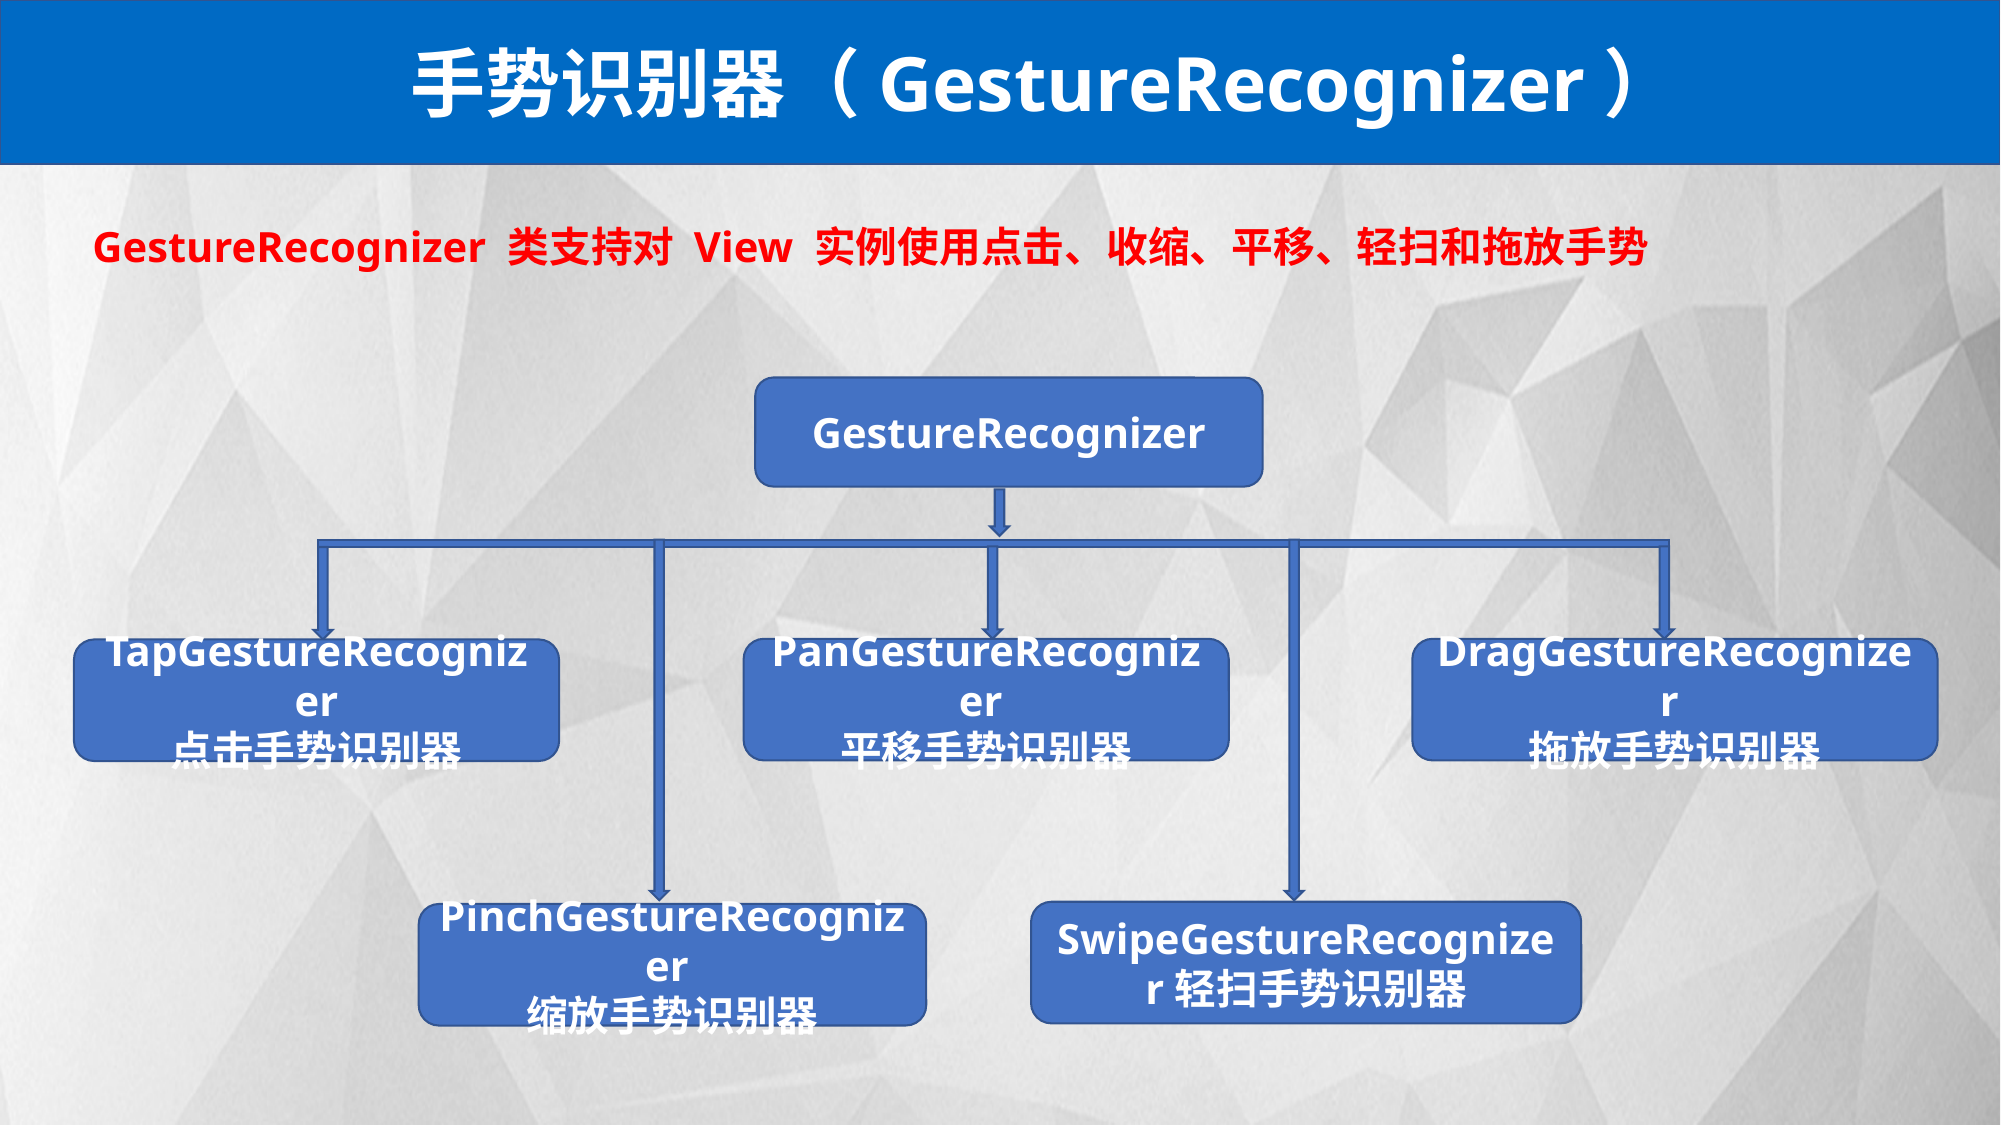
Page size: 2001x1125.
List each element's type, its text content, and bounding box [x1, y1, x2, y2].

text_box PinchGestureRecognizer 缩放手势识别器 [417, 902, 928, 1027]
picture [0, 0, 2001, 1125]
text_box [1300, 539, 1670, 548]
text_box GestureRecognizer [754, 376, 1264, 488]
text_box PanGestureRecognizer 平移手势识别器 [742, 637, 1230, 762]
text_box [317, 539, 653, 548]
text_box [0, 0, 2000, 165]
text_box [647, 538, 672, 902]
text_box [310, 545, 335, 638]
text_box SwipeGestureRecognizer轻扫手势识别器 [1030, 900, 1583, 1025]
text_box [980, 545, 1005, 637]
text_box [1652, 545, 1677, 637]
text_box GestureRecognizer 类支持对 View 实例使用点击、收缩、平移、轻扫和拖放手势 [77, 190, 1938, 279]
text_box [665, 539, 1288, 548]
text_box DragGestureRecognizer 拖放手势识别器 [1411, 637, 1939, 762]
text_box [1282, 538, 1307, 900]
text_box TapGestureRecognizer 点击手势识别器 [72, 638, 561, 763]
text_box [987, 488, 1012, 538]
text_box 手势识别器（GestureRecognizer） [395, 28, 1819, 134]
